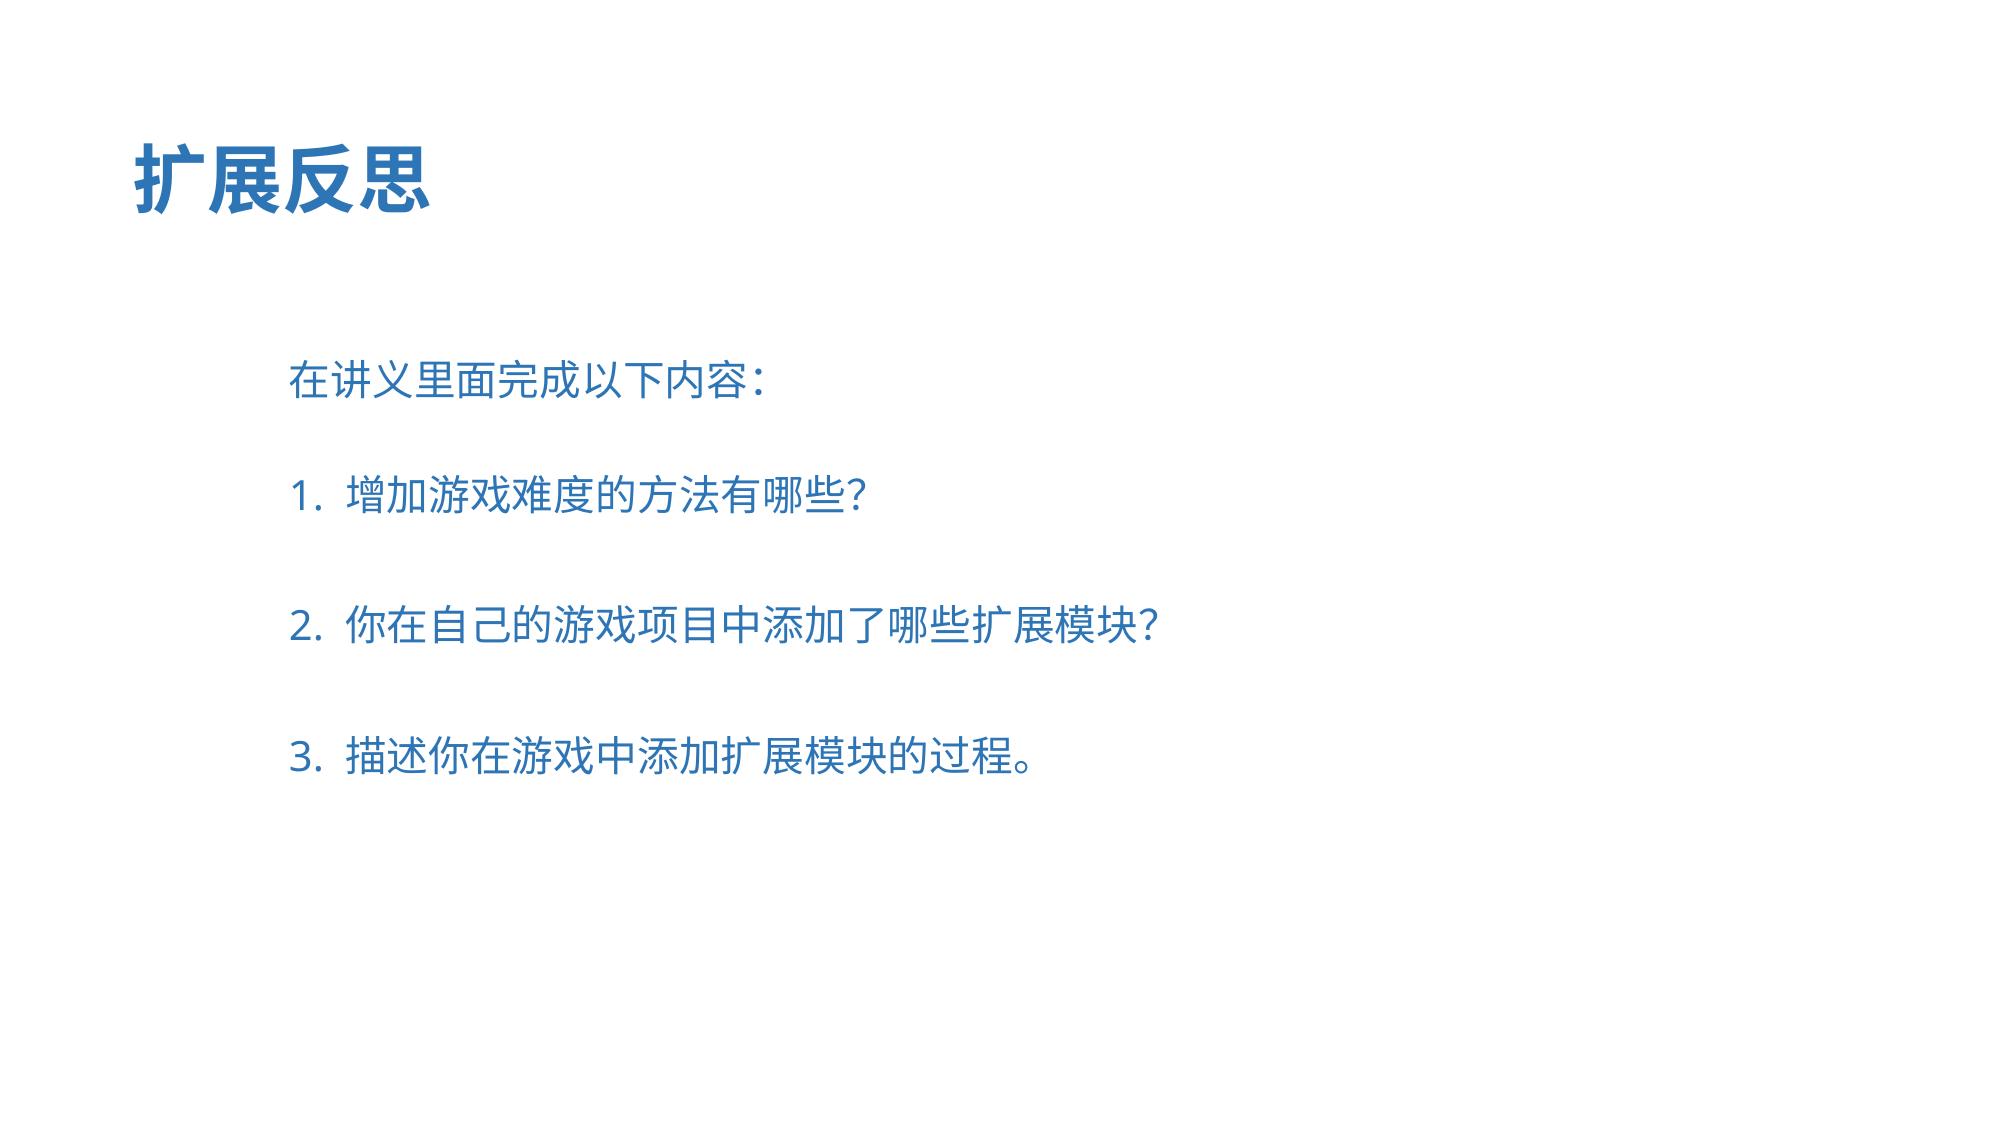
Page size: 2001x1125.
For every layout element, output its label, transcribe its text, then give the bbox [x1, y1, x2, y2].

text_box 在讲义里面完成以下内容： 1. 增加游戏难度的方法有哪些？ 2. 你在自己的游戏项目中添加了哪些扩展模块？ 3. 描述你在游戏中添加扩展模块的过程。 [274, 346, 1753, 917]
text_box 扩展反思 [117, 125, 1515, 230]
